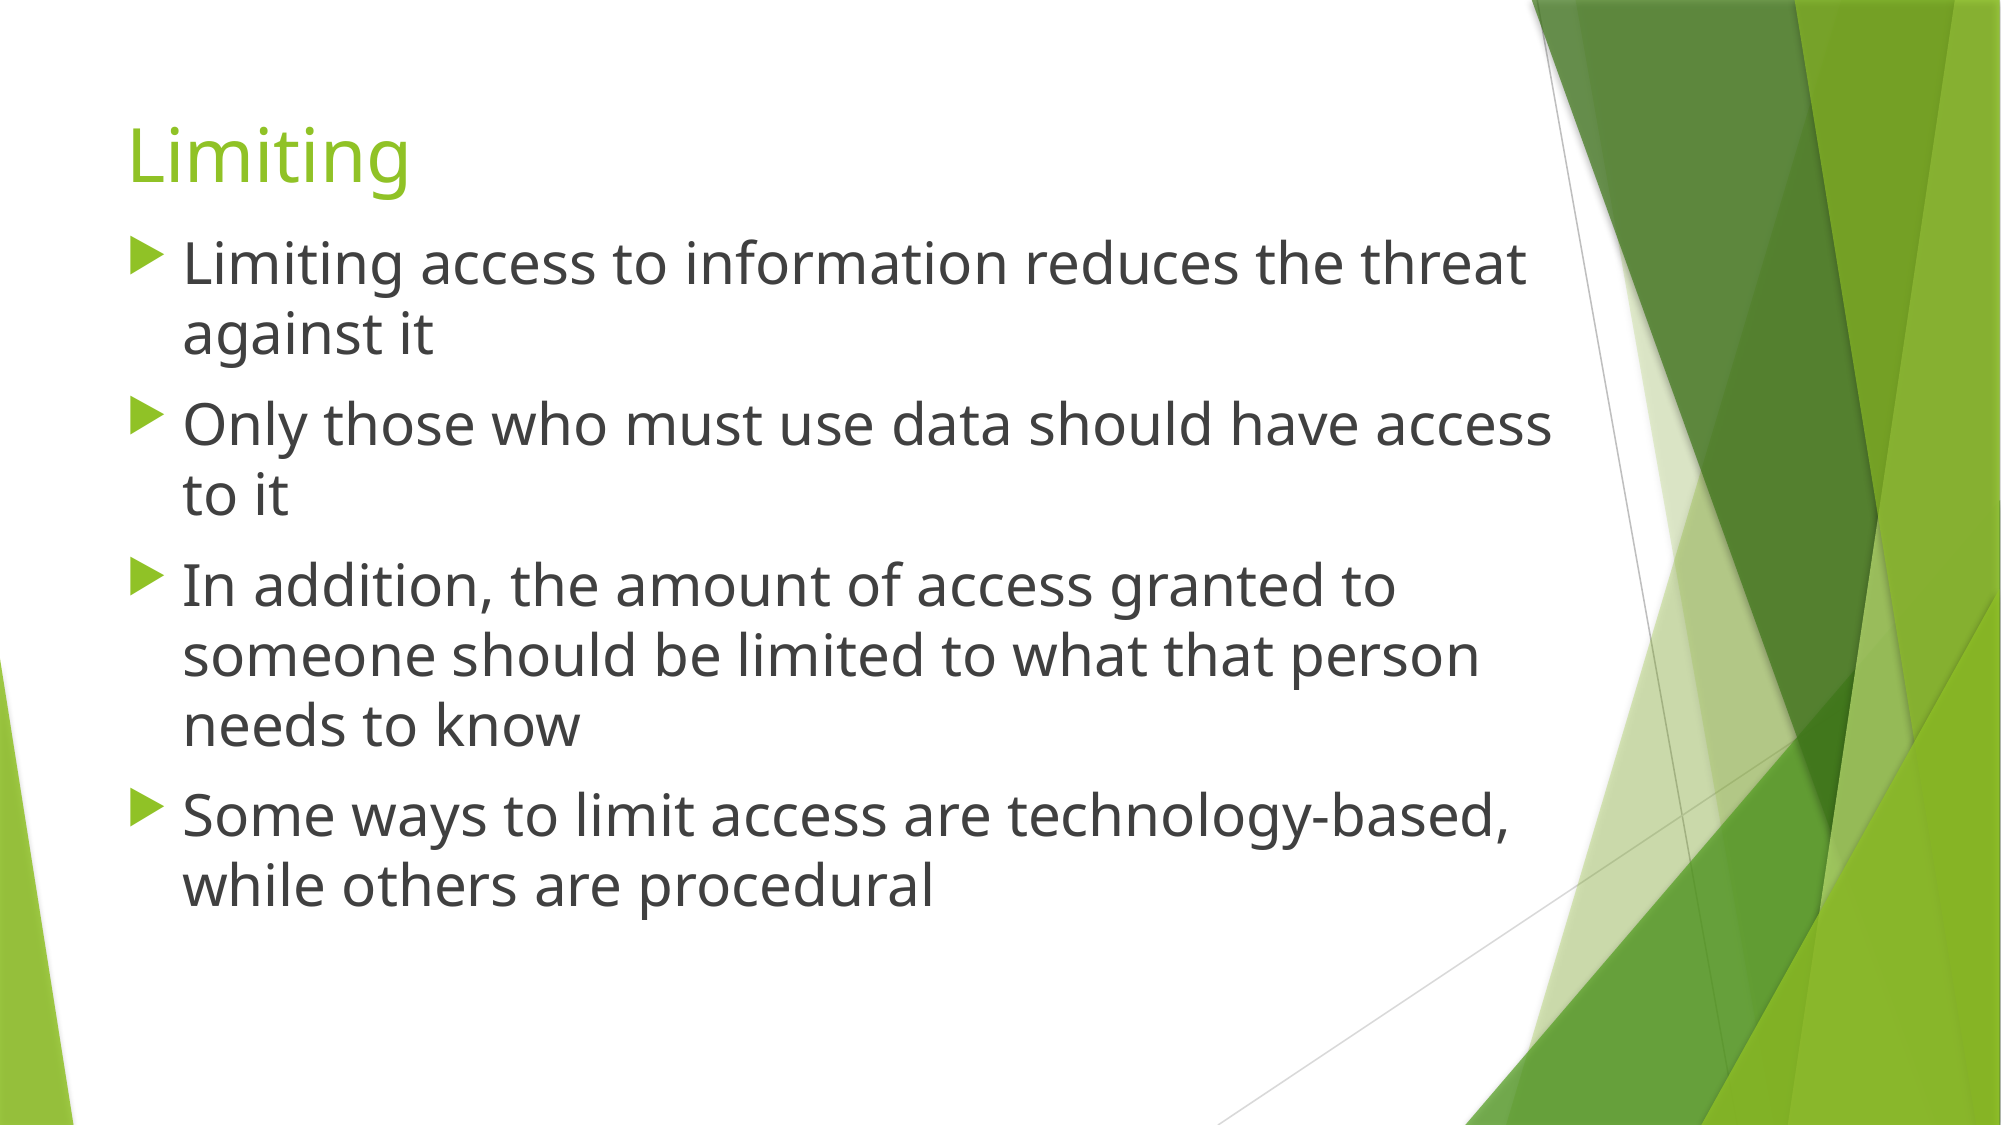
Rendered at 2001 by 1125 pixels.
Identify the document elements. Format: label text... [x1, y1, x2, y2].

list Limiting access to information reduces the threat against it Only those who must use data should have access to it In addition, the amount of access granted to someone should be limited to what that person needs to know Some ways to limit access are technology-based, while others are procedural [111, 218, 1589, 991]
title Limiting [111, 99, 1522, 218]
